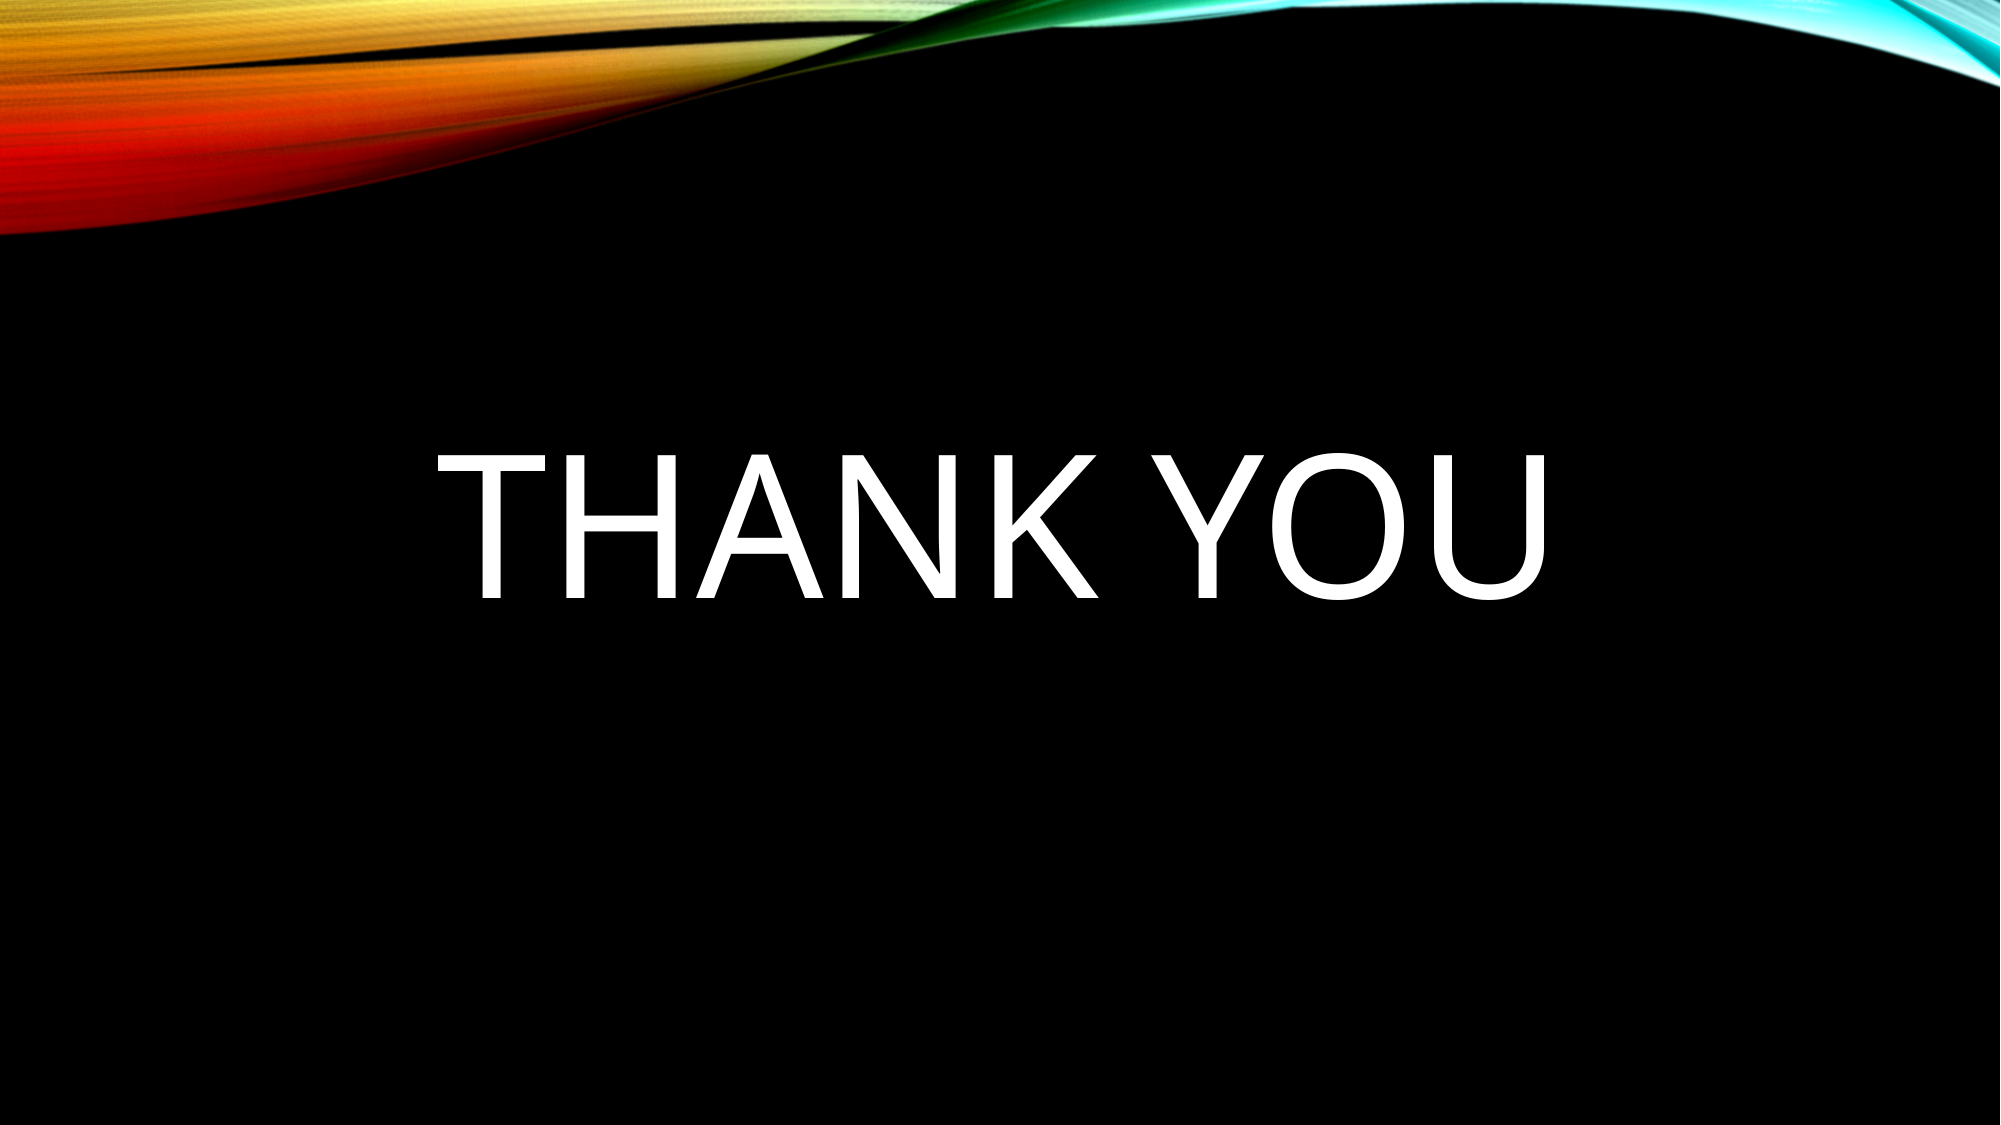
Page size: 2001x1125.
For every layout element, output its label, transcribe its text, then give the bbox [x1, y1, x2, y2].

picture [0, 0, 2000, 237]
title Thank You [293, 353, 1707, 714]
